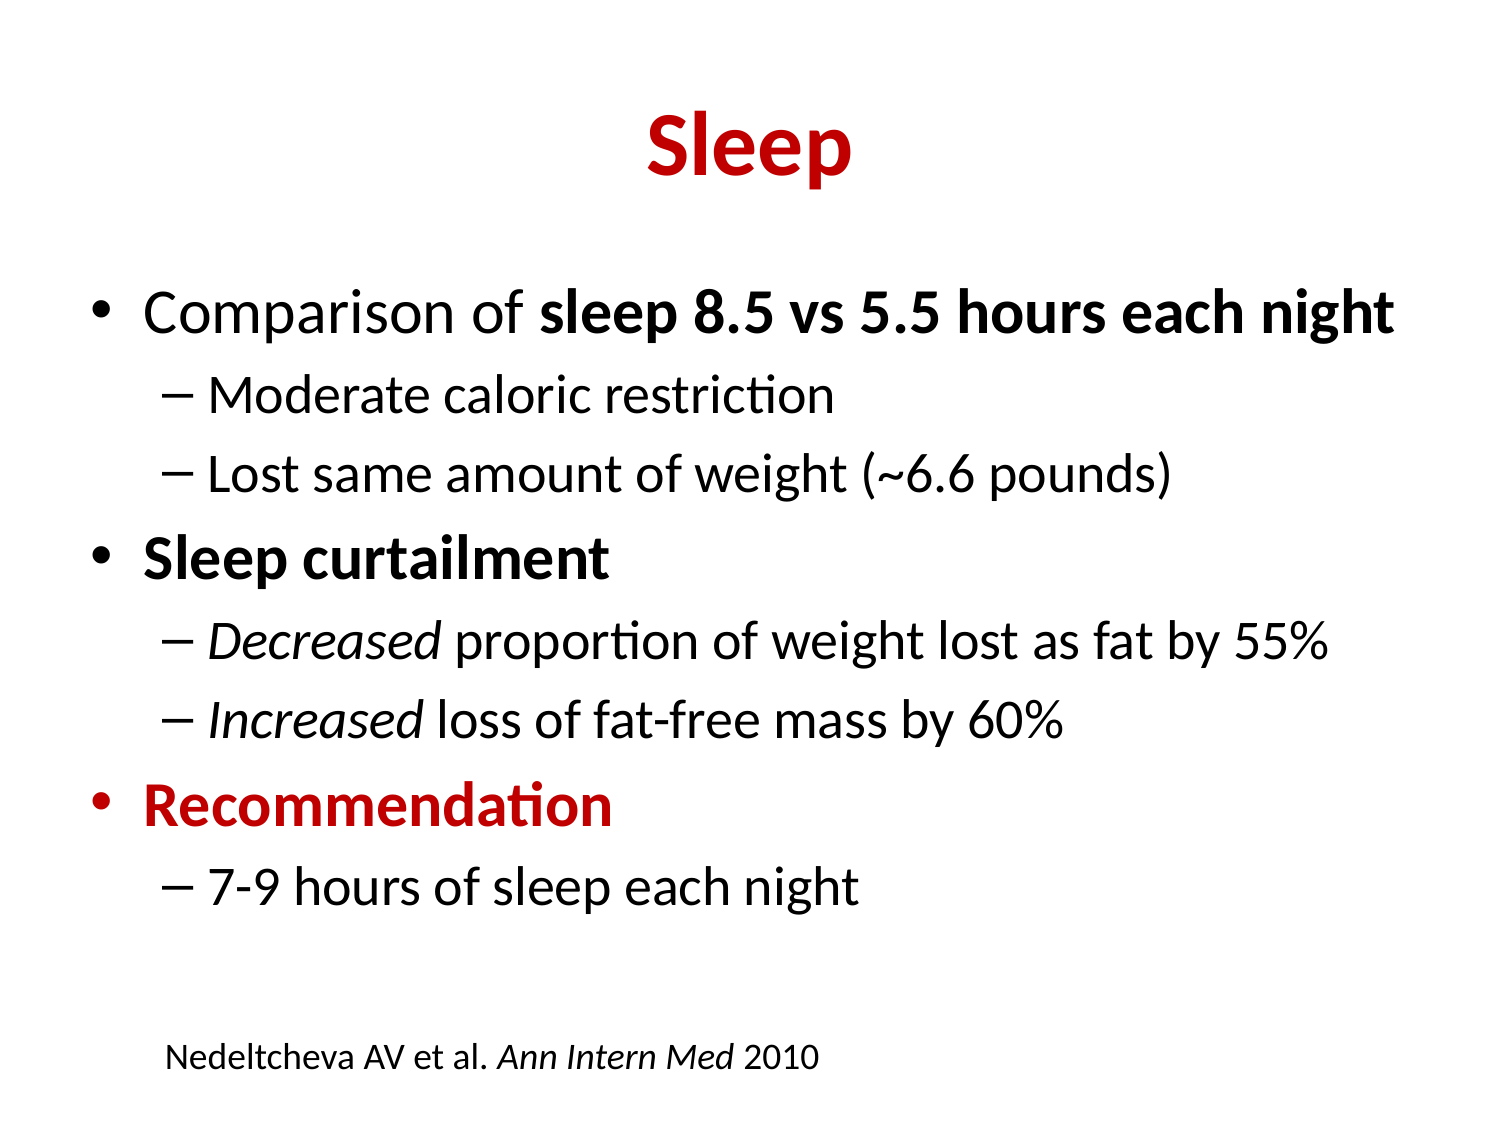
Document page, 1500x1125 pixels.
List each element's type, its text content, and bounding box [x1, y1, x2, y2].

list Comparison of sleep 8.5 vs 5.5 hours each night Moderate caloric restriction Lost same amount of weight (~6.6 pounds) Sleep curtailment Decreased proportion of weight lost as fat by 55% Increased loss of fat-free mass by 60% Recommendation 7-9 hours of sleep each night [75, 262, 1425, 1005]
text_box Nedeltcheva AV et al. Ann Intern Med 2010 [150, 1024, 1325, 1085]
title Sleep [75, 45, 1425, 233]
